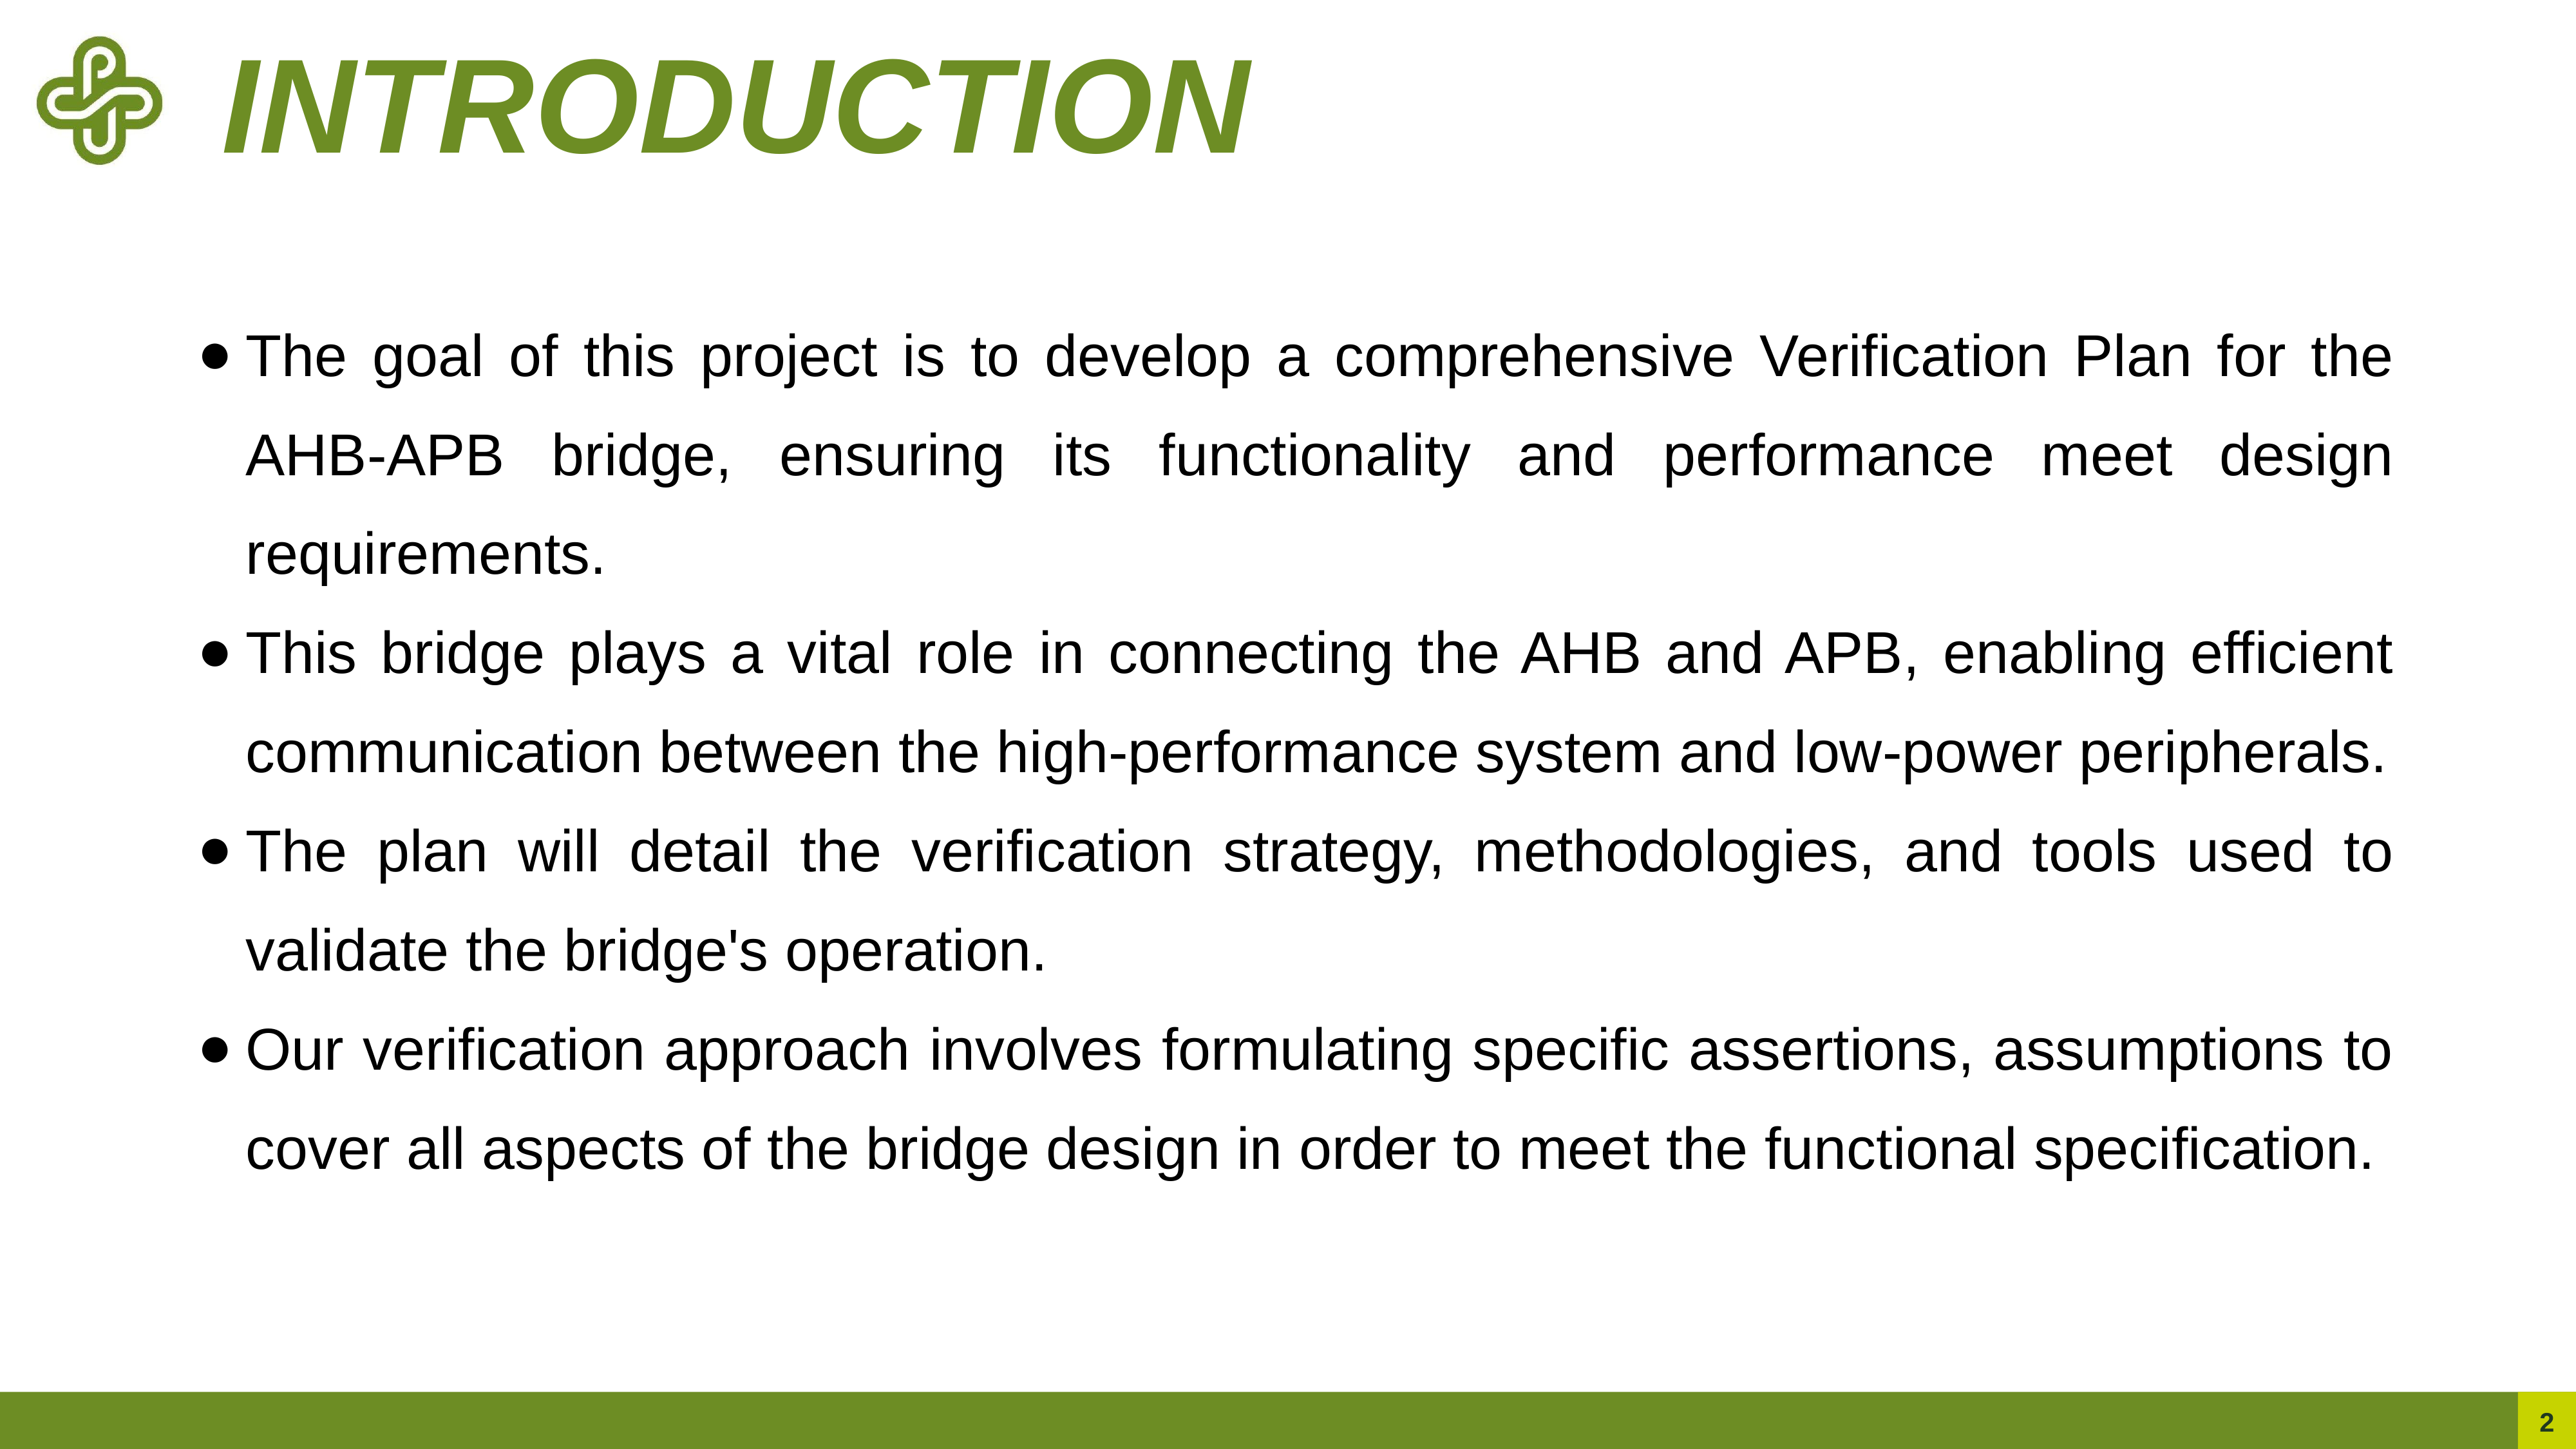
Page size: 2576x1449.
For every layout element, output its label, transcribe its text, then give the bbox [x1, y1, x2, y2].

text_box [0, 1392, 2517, 1449]
text_box The goal of this project is to develop a comprehensive Verification Plan for the AHB-APB bridge, ensuring its functionality and performance meet design requirements. This bridge plays a vital role in connecting the AHB and APB, enabling efficient communication between the high-performance system and low-power peripherals. The plan will detail the verification strategy, methodologies, and tools used to validate the bridge's operation. Our verification approach involves formulating specific assertions, assumptions to cover all aspects of the bridge design in order to meet the functional specification. [187, 220, 2407, 1186]
text_box INTRODUCTION [147, 31, 1792, 191]
text_box ‹#› [2517, 1392, 2576, 1449]
picture [31, 30, 169, 169]
